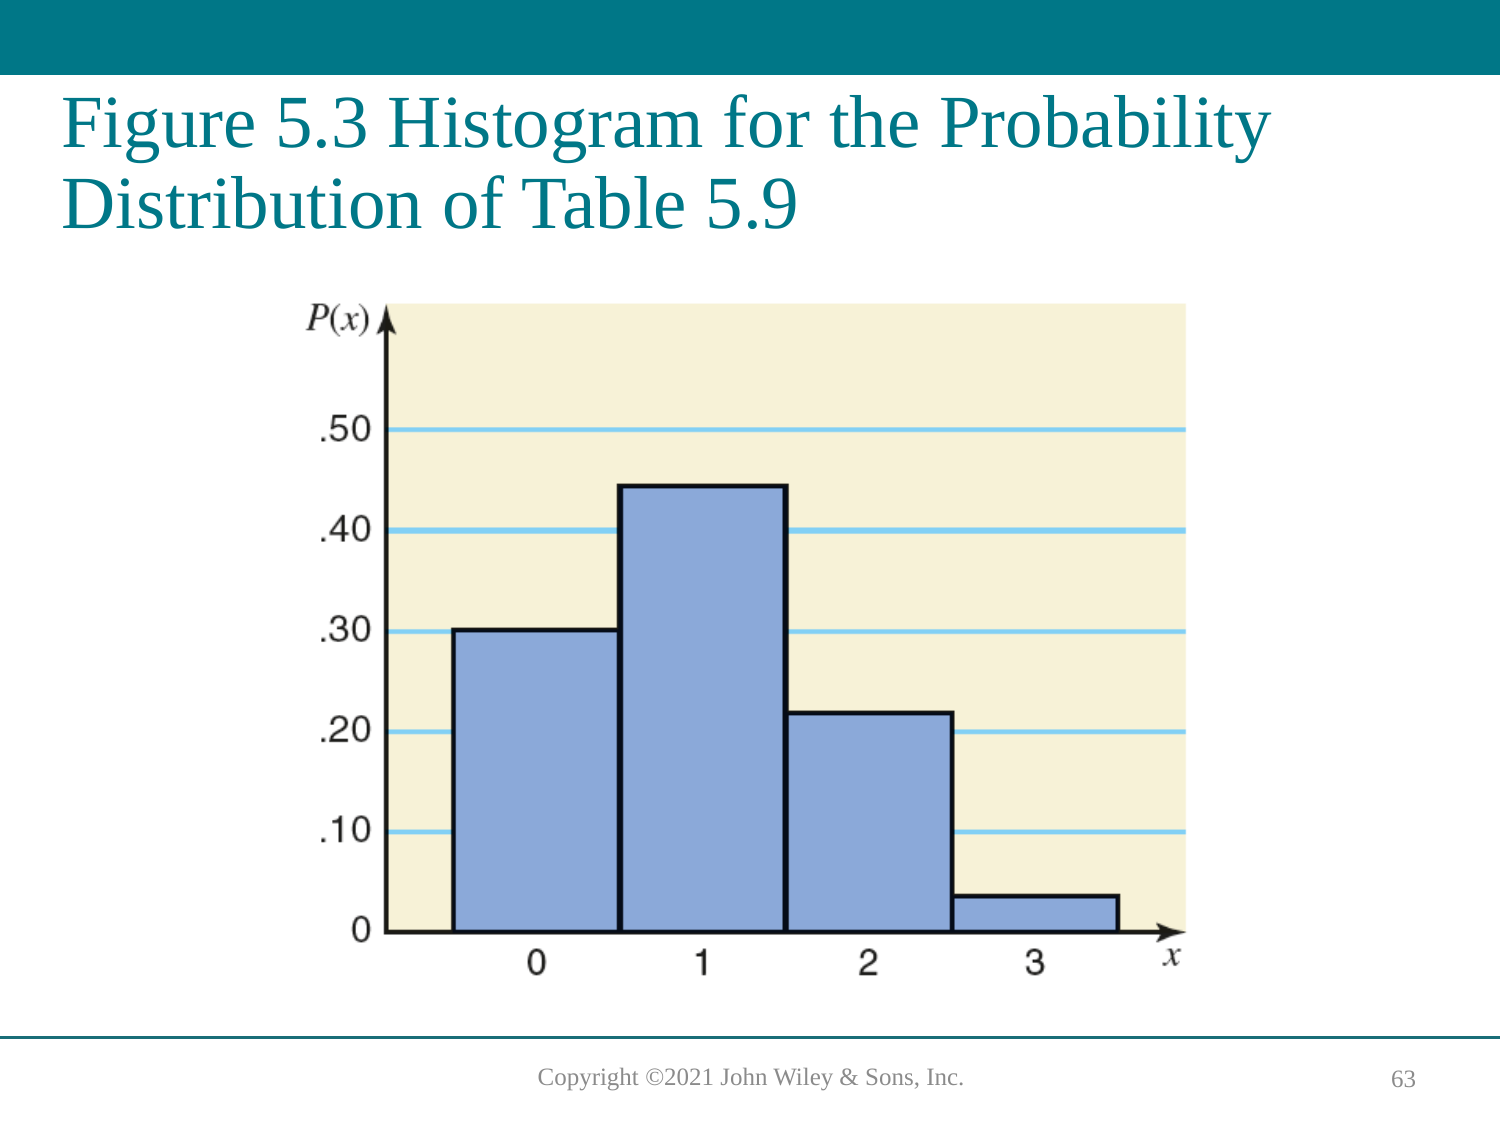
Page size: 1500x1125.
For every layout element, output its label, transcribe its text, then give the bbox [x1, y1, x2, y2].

title Figure 5.3 Histogram for the Probability Distribution of Table 5.9 [46, 75, 1447, 263]
picture [281, 282, 1219, 988]
